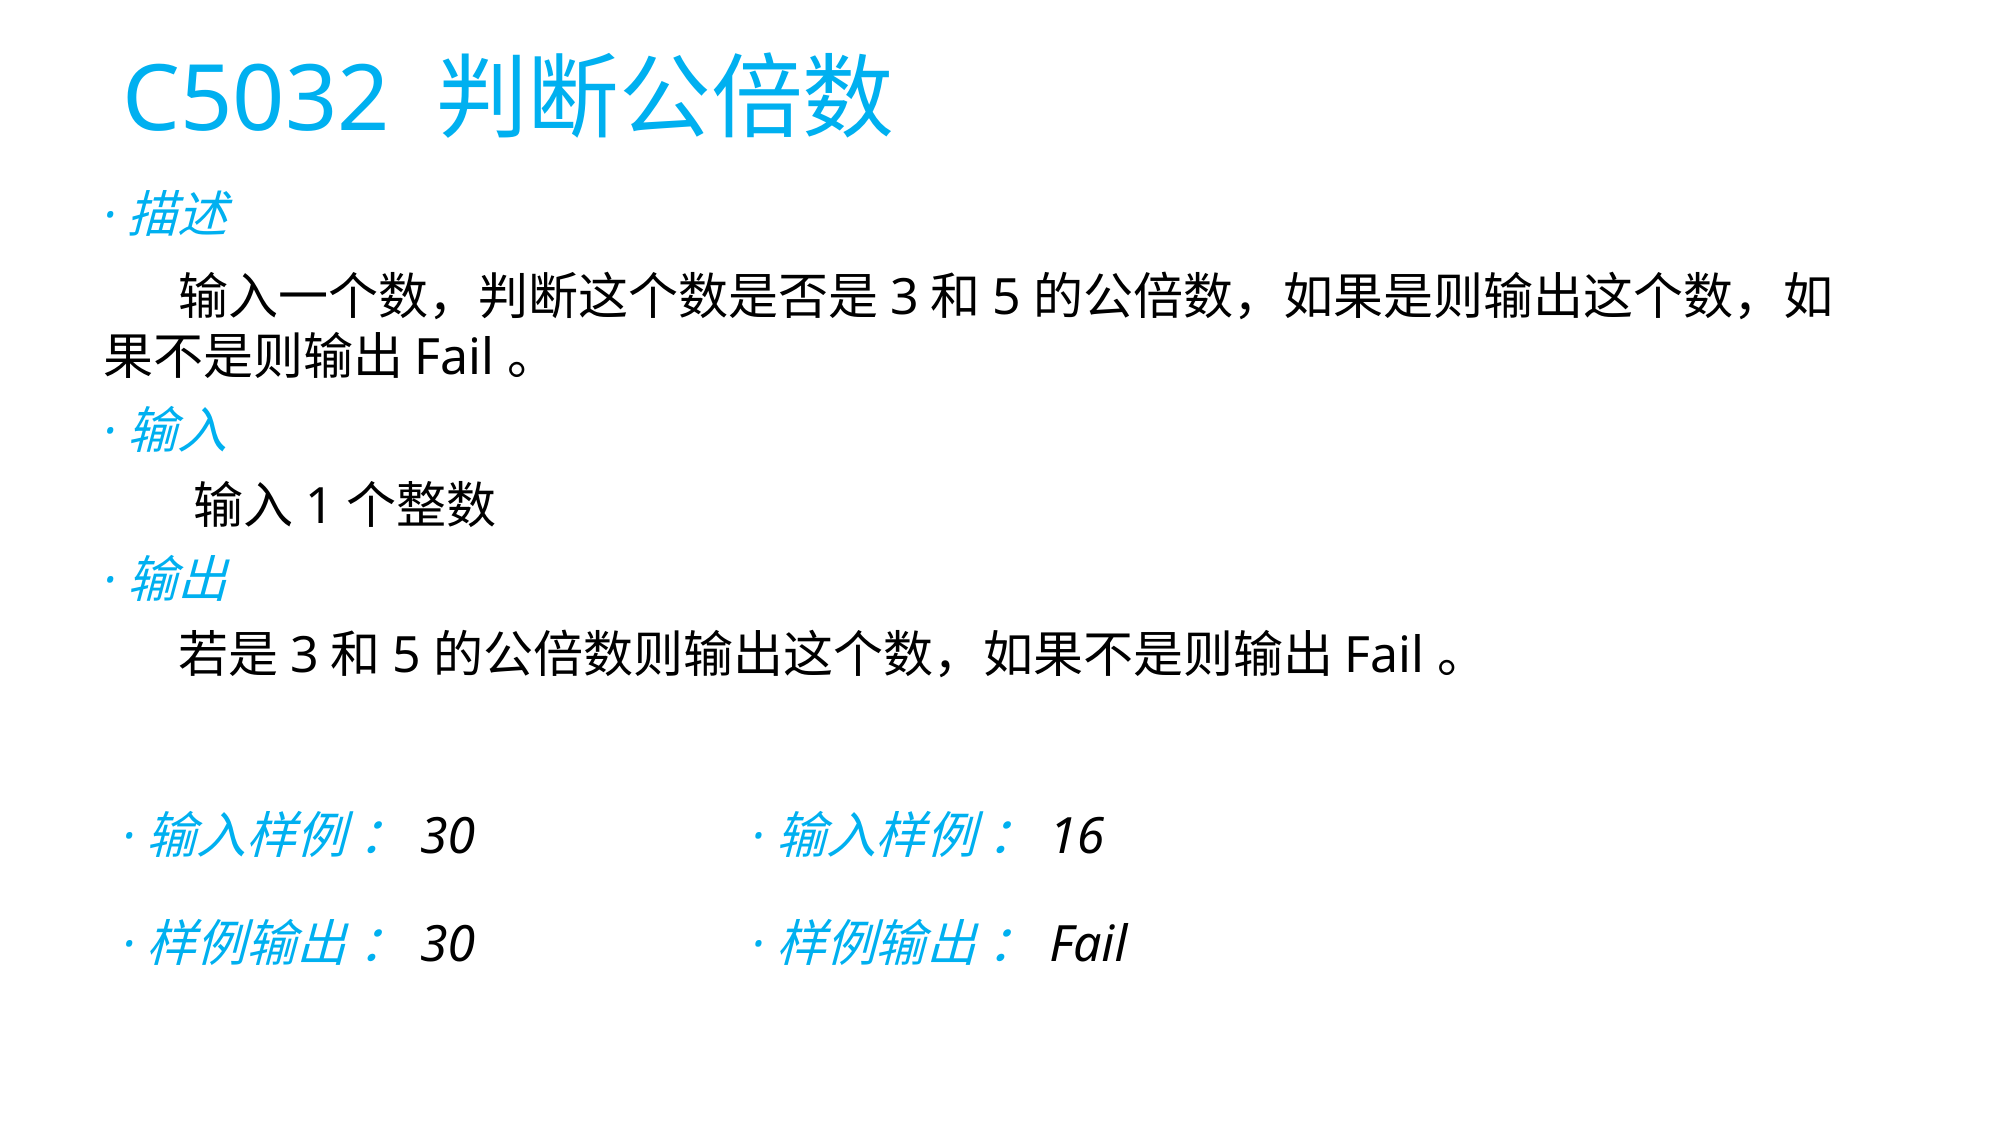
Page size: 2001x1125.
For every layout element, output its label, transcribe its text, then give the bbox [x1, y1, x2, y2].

text_box ·样例输出 ：30 [107, 903, 736, 979]
text_box ·输入样例 ：30 [107, 796, 736, 872]
text_box ·输入样例 ：16 [736, 796, 2000, 872]
text_box ·样例输出 ：Fail [736, 903, 2000, 979]
list ·描述 输入一个数，判断这个数是否是3和5的公倍数，如果是则输出这个数，如果不是则输出Fail。 ·输入 输入1个整数 ·输出 若是3和5的公倍数则输出这个数，如果不是则输出Fail。 [88, 182, 1863, 1021]
title C5032 判断公倍数 [107, 0, 1105, 182]
